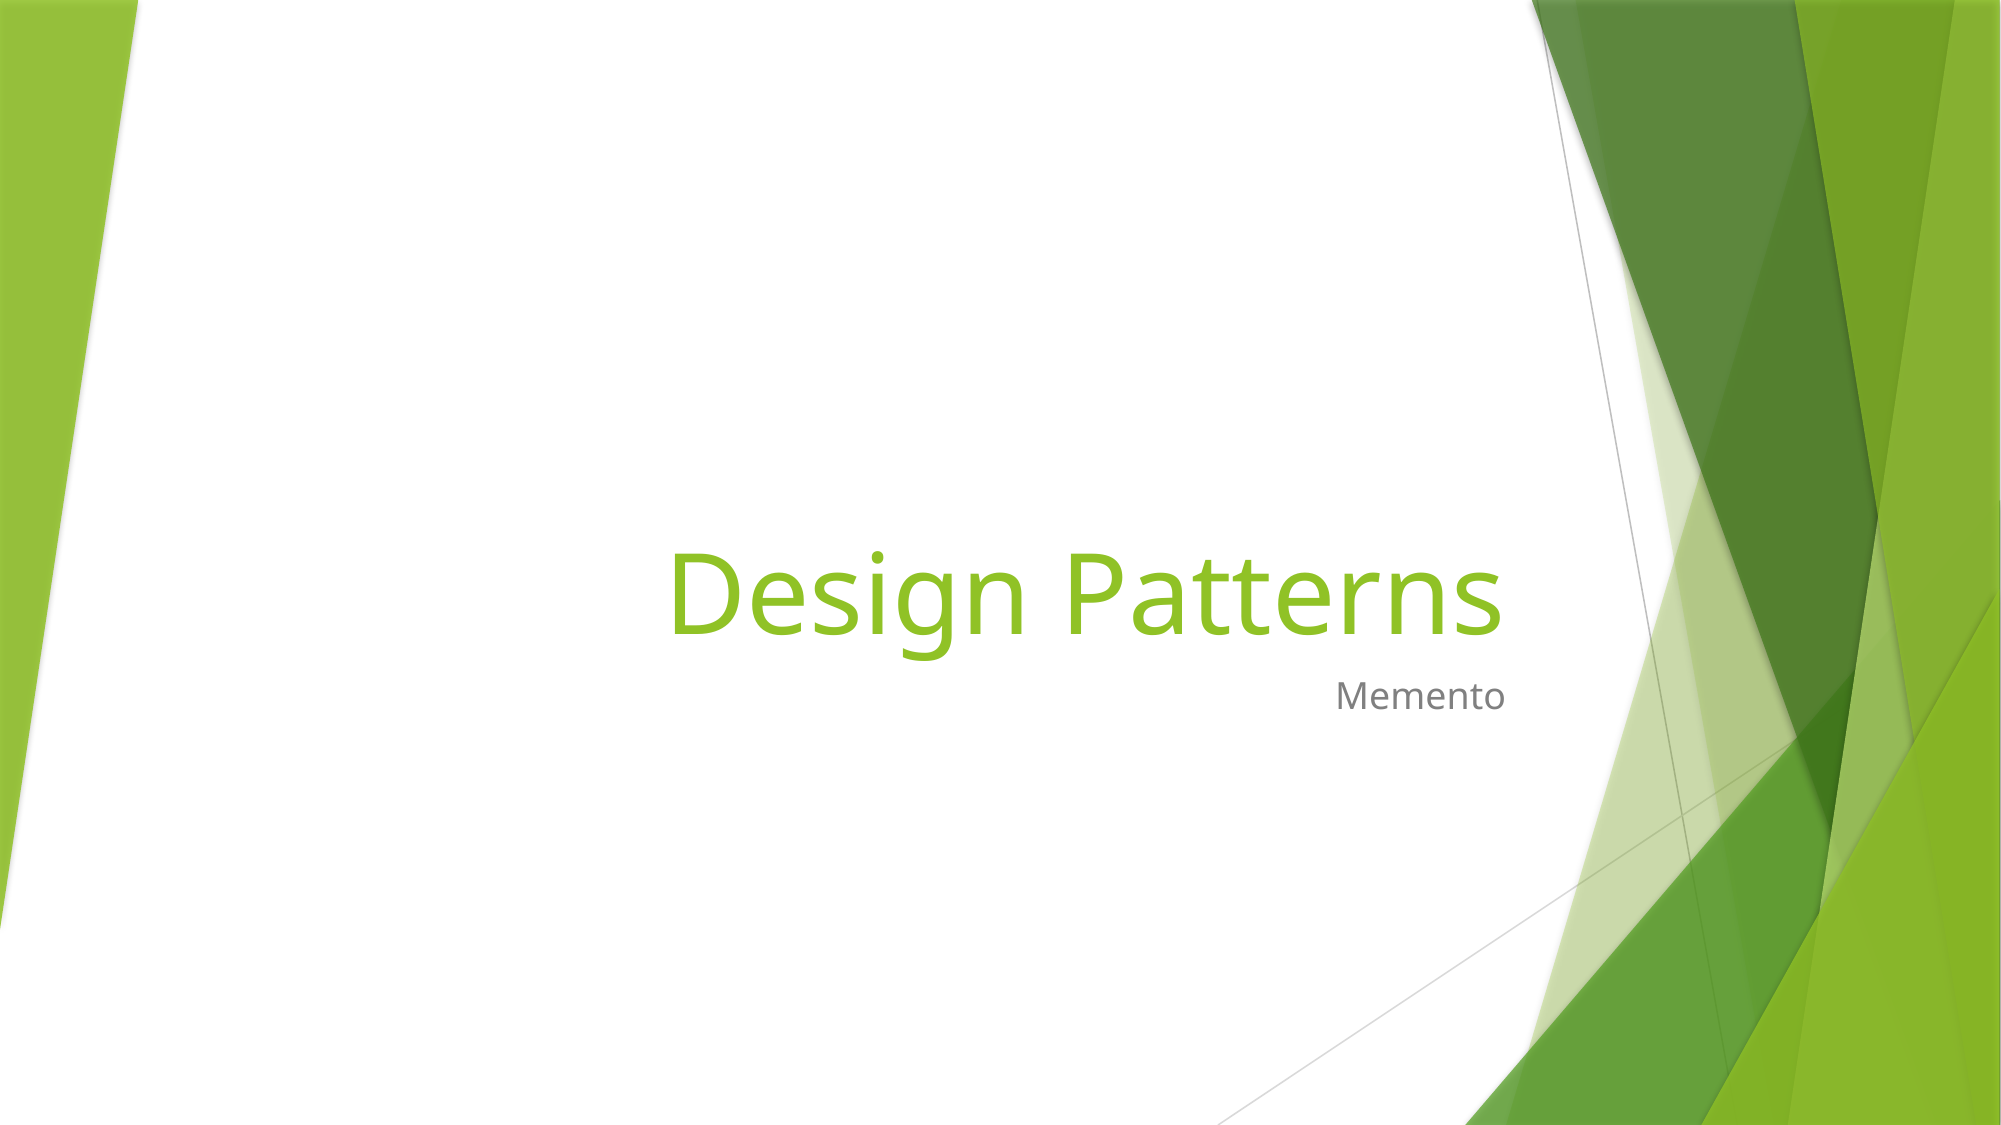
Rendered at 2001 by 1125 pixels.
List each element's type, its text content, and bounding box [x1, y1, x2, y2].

subtitle Memento [247, 664, 1522, 845]
title Design Patterns [247, 394, 1522, 664]
